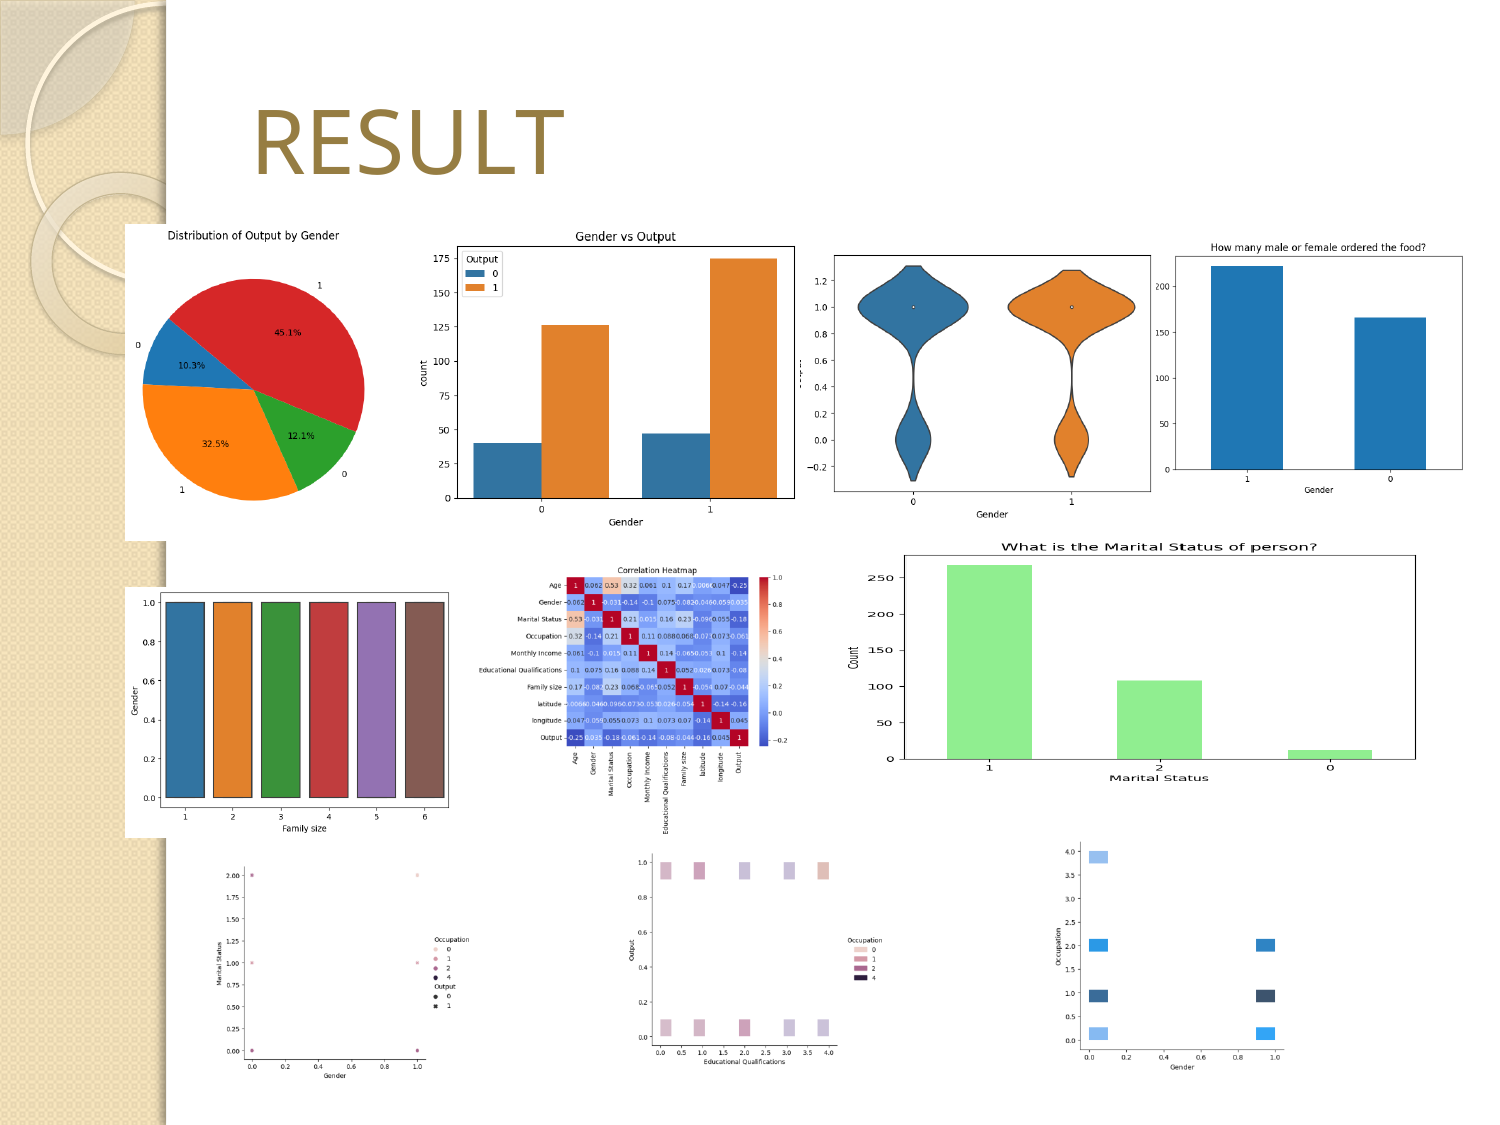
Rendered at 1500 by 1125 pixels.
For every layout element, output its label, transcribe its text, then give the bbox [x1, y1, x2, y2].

picture [412, 224, 1468, 534]
title RESULT [235, 45, 1466, 233]
picture [124, 224, 381, 542]
picture [474, 562, 793, 838]
picture [624, 849, 888, 1069]
picture [1049, 837, 1288, 1076]
picture [837, 537, 1426, 788]
picture [124, 587, 454, 838]
picture [212, 862, 476, 1083]
